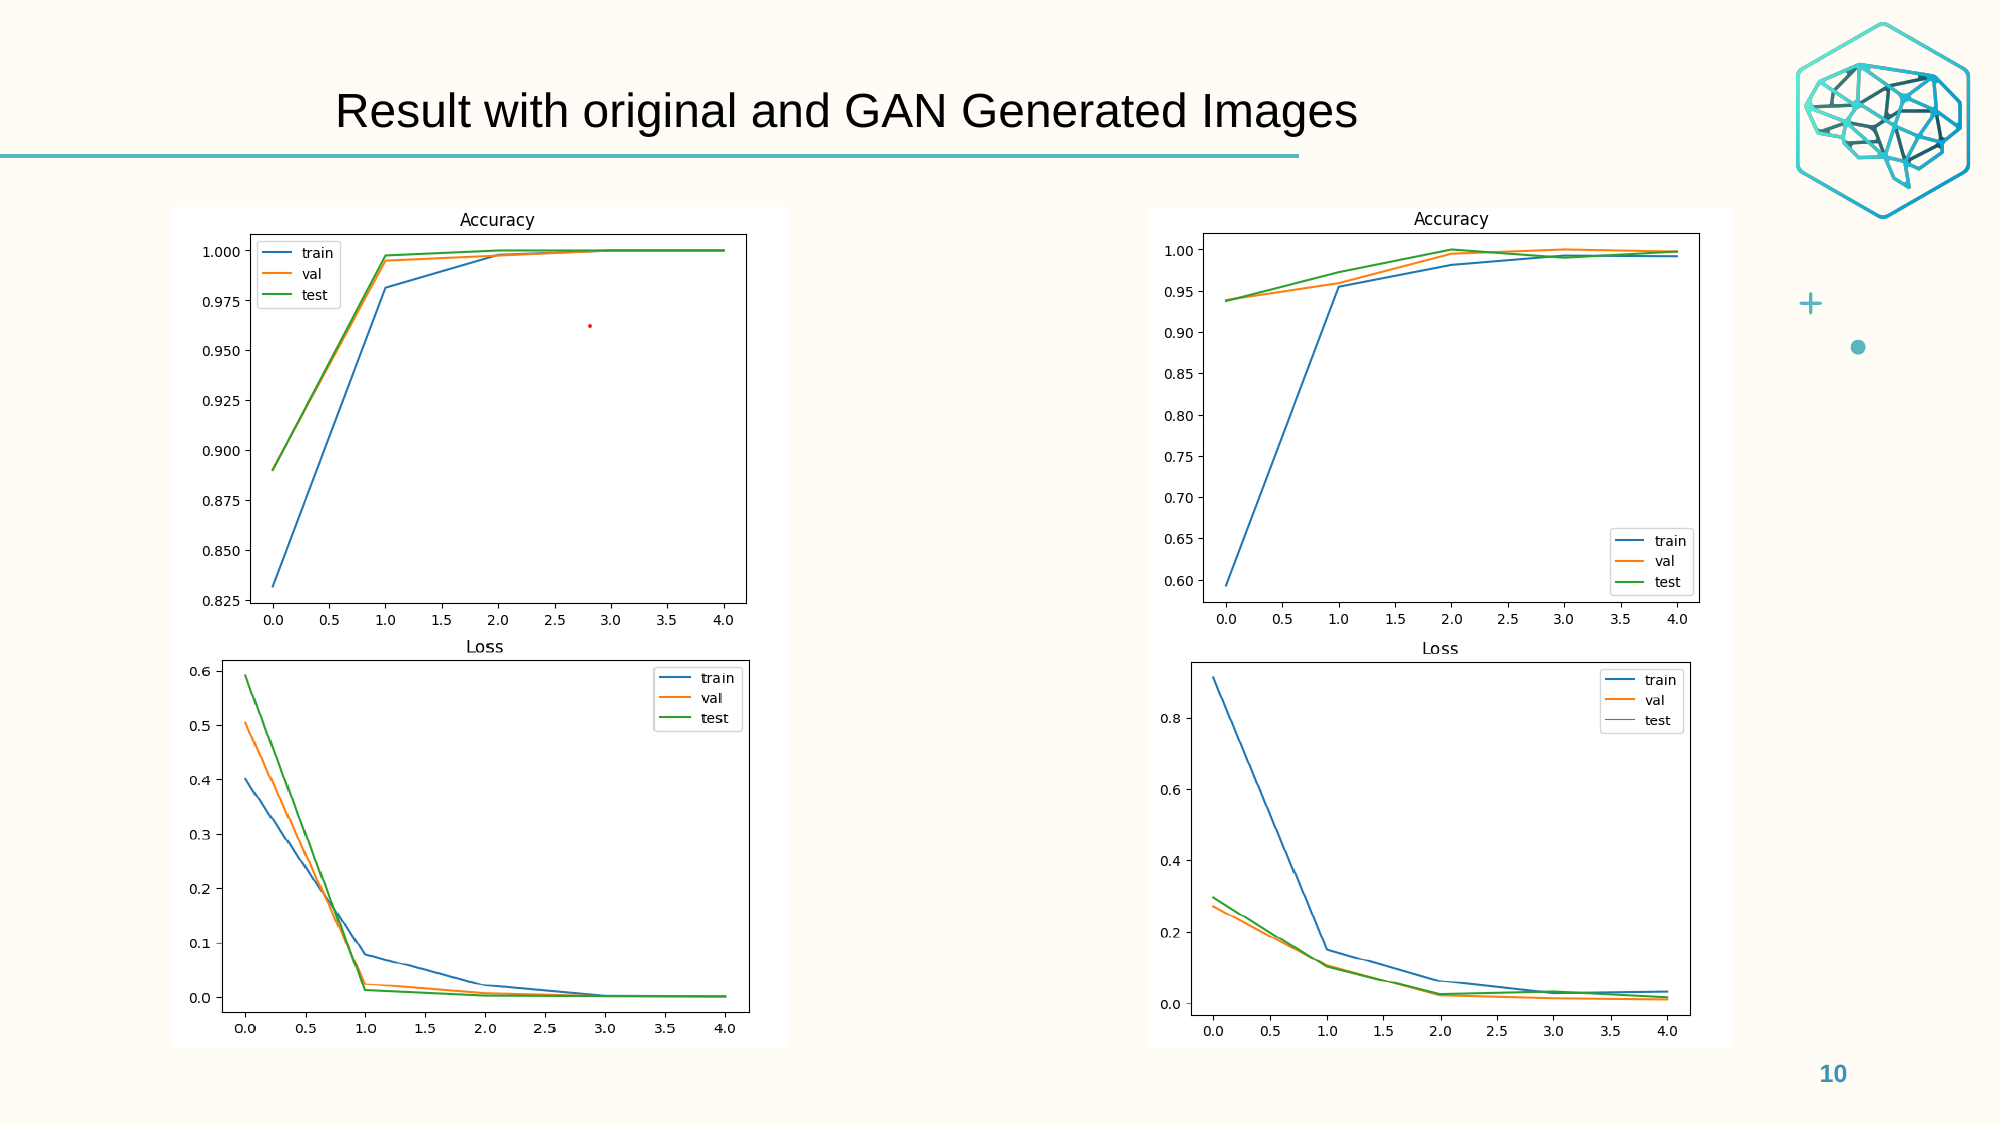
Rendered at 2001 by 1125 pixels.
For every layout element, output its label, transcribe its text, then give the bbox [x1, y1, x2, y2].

slide_number ‹#› [1412, 1042, 1863, 1103]
picture [1149, 207, 1732, 1047]
picture [1784, 22, 1982, 219]
text_box Result with original and GAN Generated Images [319, 64, 1654, 152]
picture [171, 207, 789, 1047]
